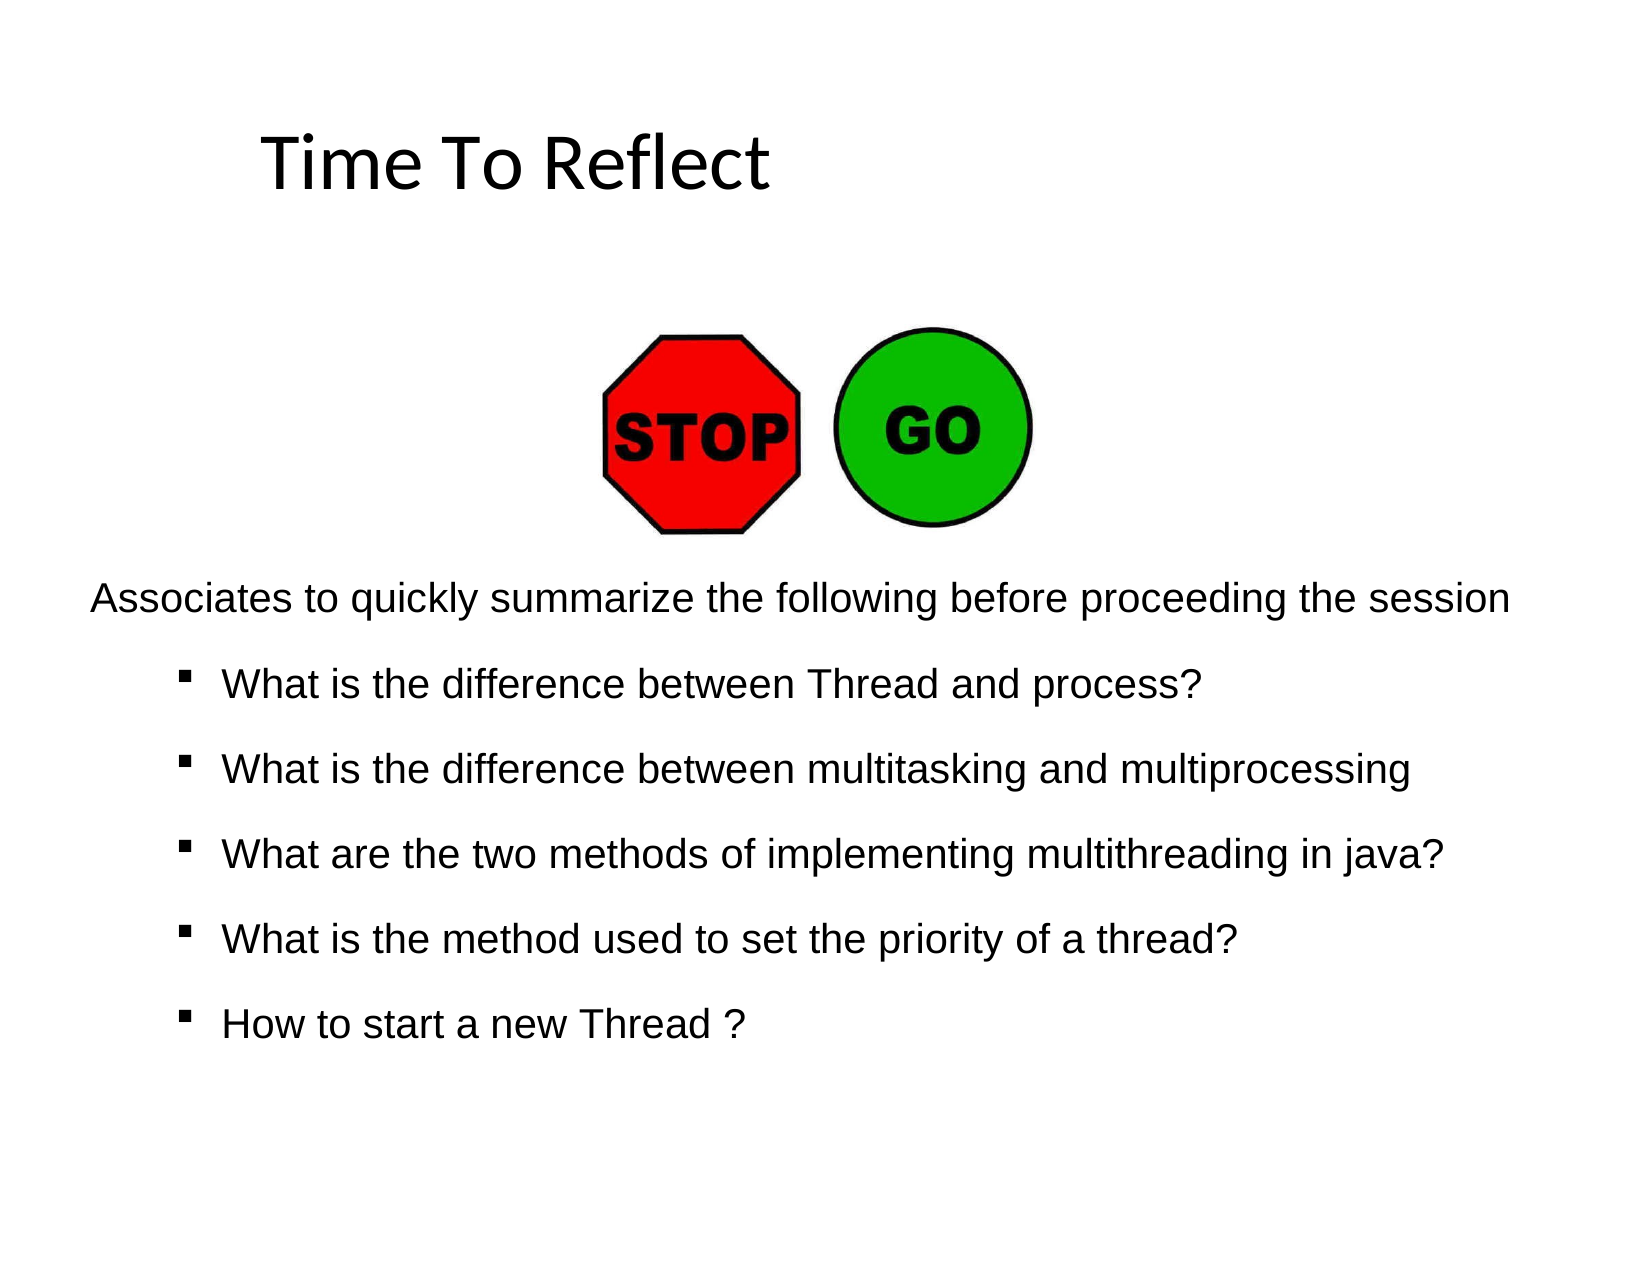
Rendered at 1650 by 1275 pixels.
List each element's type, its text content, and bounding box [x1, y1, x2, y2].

title Time To Reflect [82, 50, 1568, 264]
text_box [587, 324, 1045, 545]
text_box Associates to quickly summarize the following before proceeding the session What is the difference between Thread and process? What is the difference between multitasking and multiprocessing What are the two methods of implementing multithreading in java? What is the method used to set the priority of a thread? How to start a new Thread ? [88, 571, 1553, 1196]
